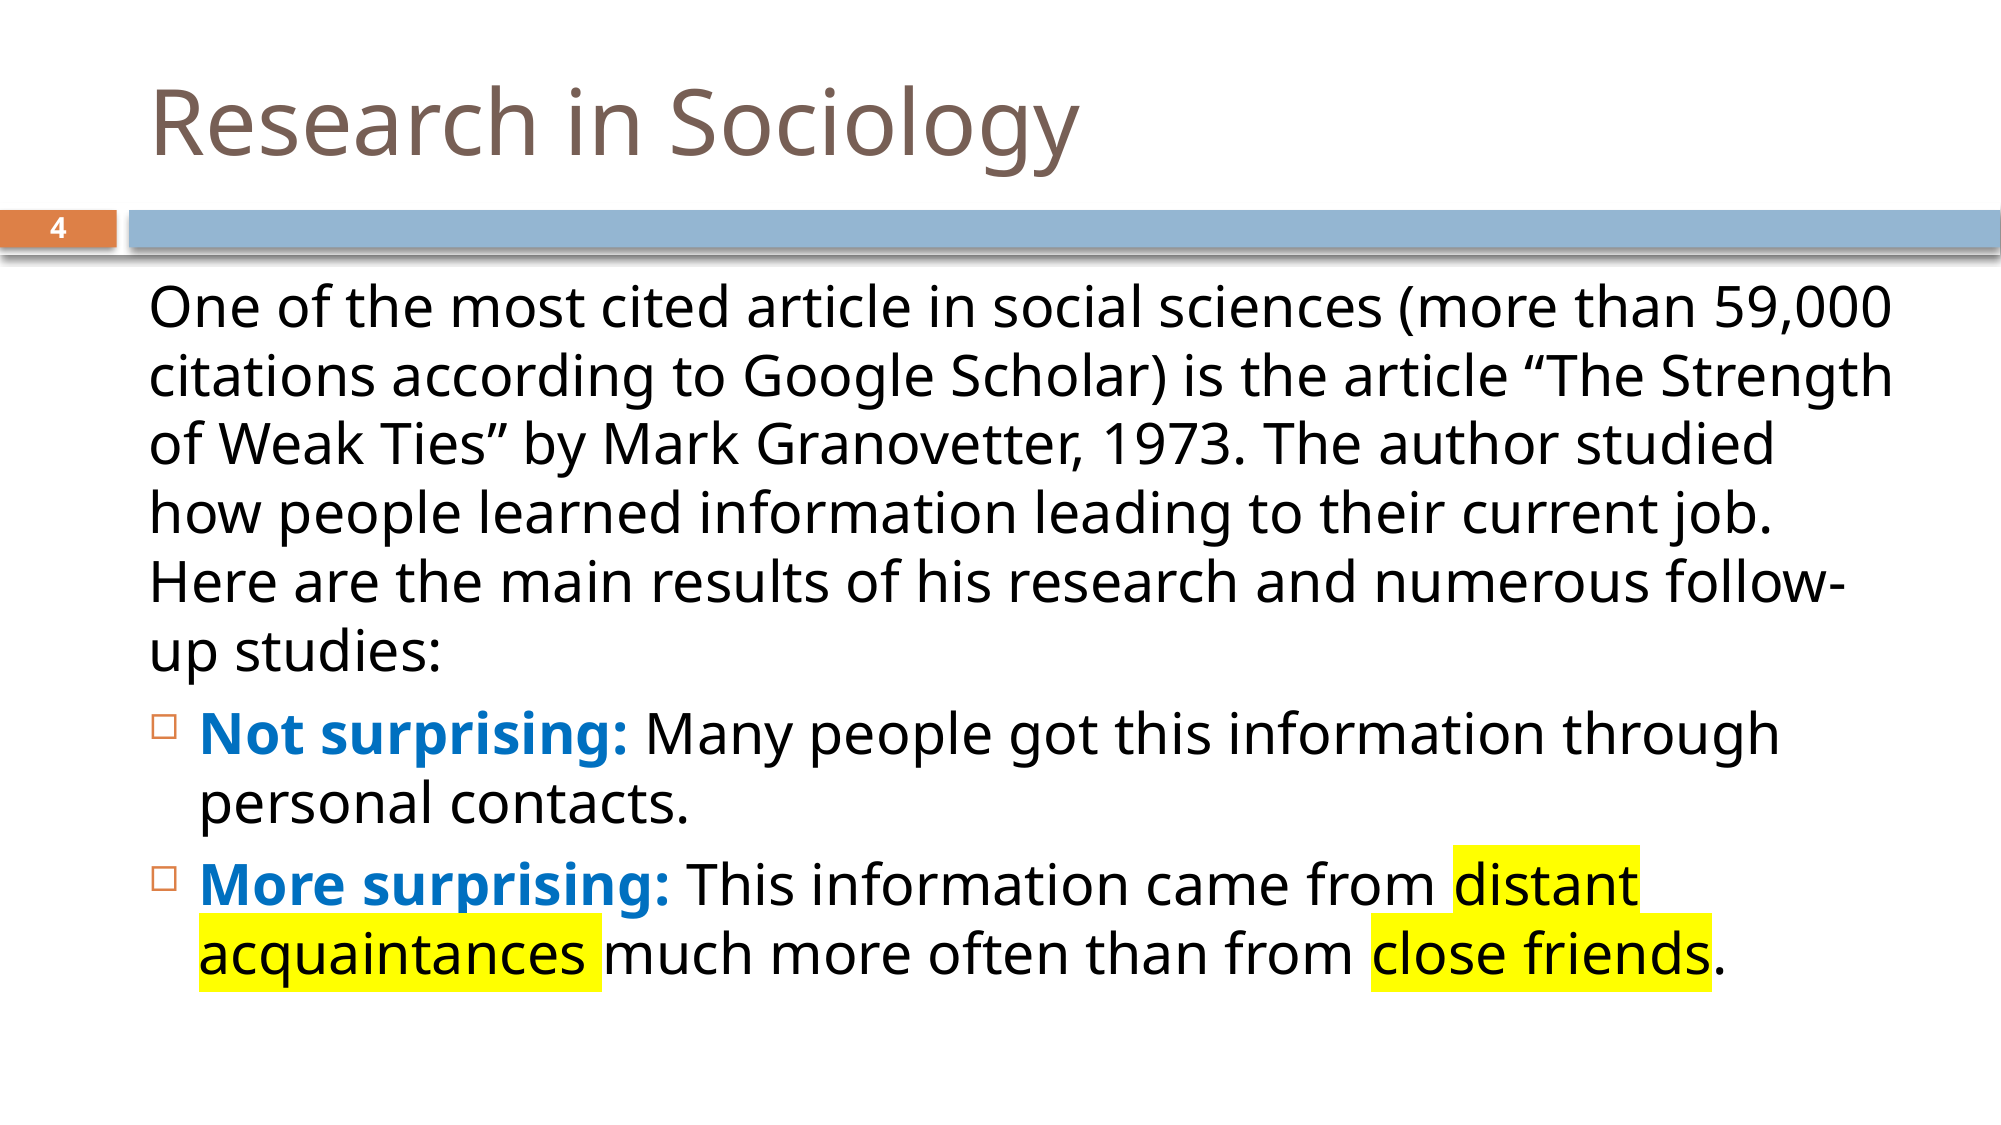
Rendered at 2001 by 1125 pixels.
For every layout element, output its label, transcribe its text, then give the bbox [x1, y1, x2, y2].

title Research in Sociology [133, 37, 1918, 200]
list One of the most cited article in social sciences (more than 59,000 citations according to Google Scholar) is the article “The Strength of Weak Ties” by Mark Granovetter, 1973. The author studied how people learned information leading to their current job. Here are the main results of his research and numerous follow-up studies: Not surprising: Many people got this information through personal contacts. More surprising: This information came from distant acquaintances much more often than from close friends. [133, 262, 1918, 1000]
slide_number 4 [0, 208, 117, 249]
